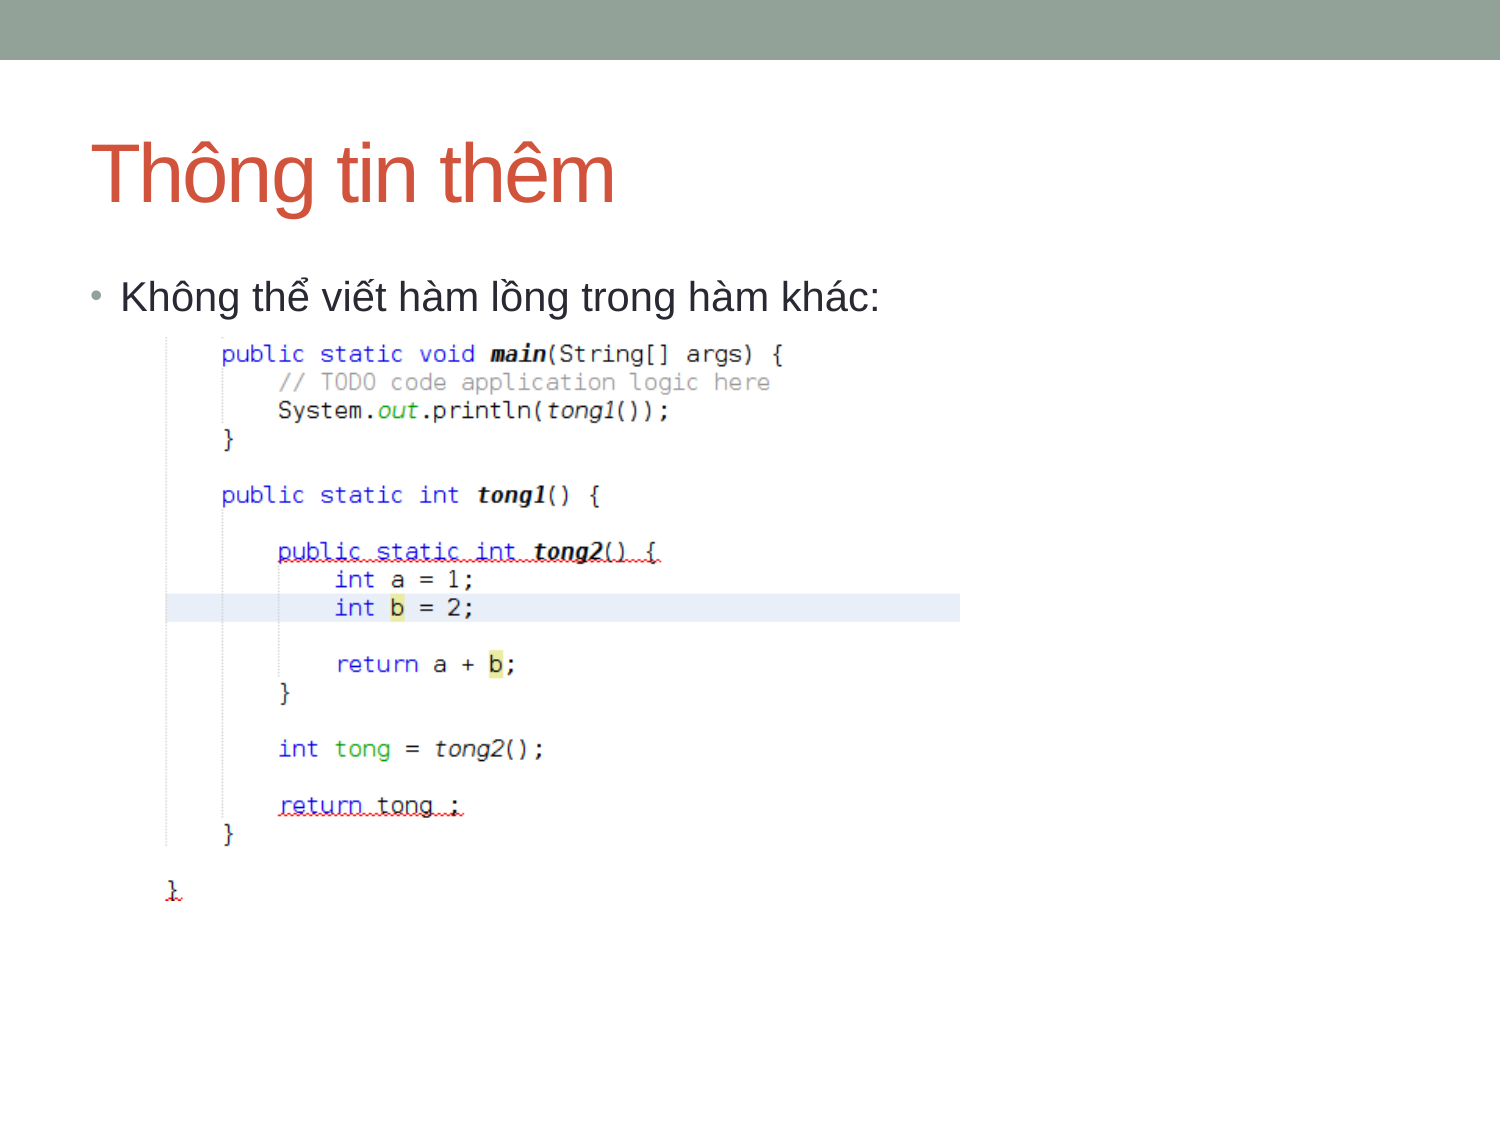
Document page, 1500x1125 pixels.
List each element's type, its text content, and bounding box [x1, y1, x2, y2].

list Không thể viết hàm lồng trong hàm khác: [75, 262, 1425, 1063]
title Thông tin thêm [75, 87, 1425, 250]
picture [149, 337, 960, 901]
